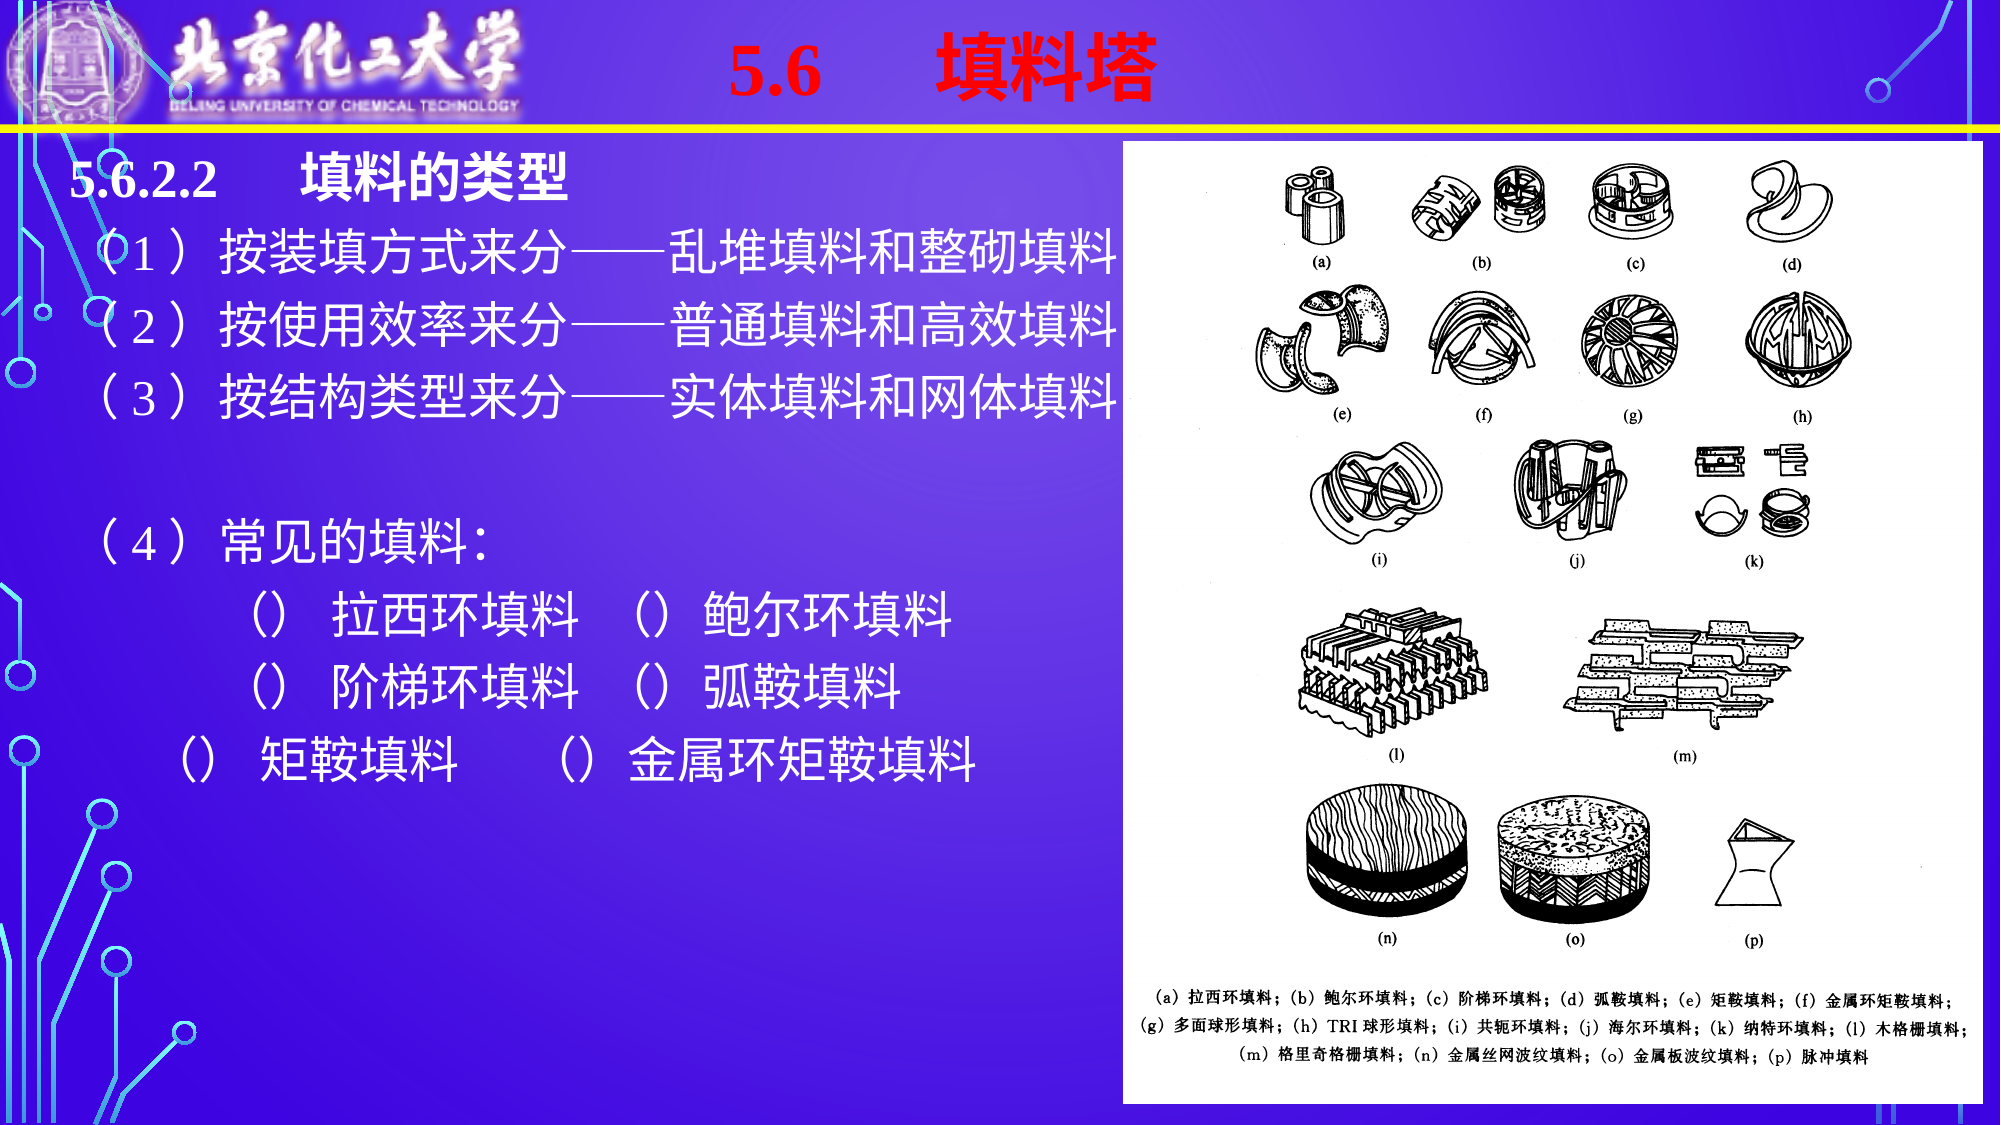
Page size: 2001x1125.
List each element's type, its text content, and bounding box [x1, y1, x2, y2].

picture [1123, 141, 1983, 1104]
text_box 5.6 填料塔 [714, 12, 1288, 118]
picture [5, 0, 531, 124]
